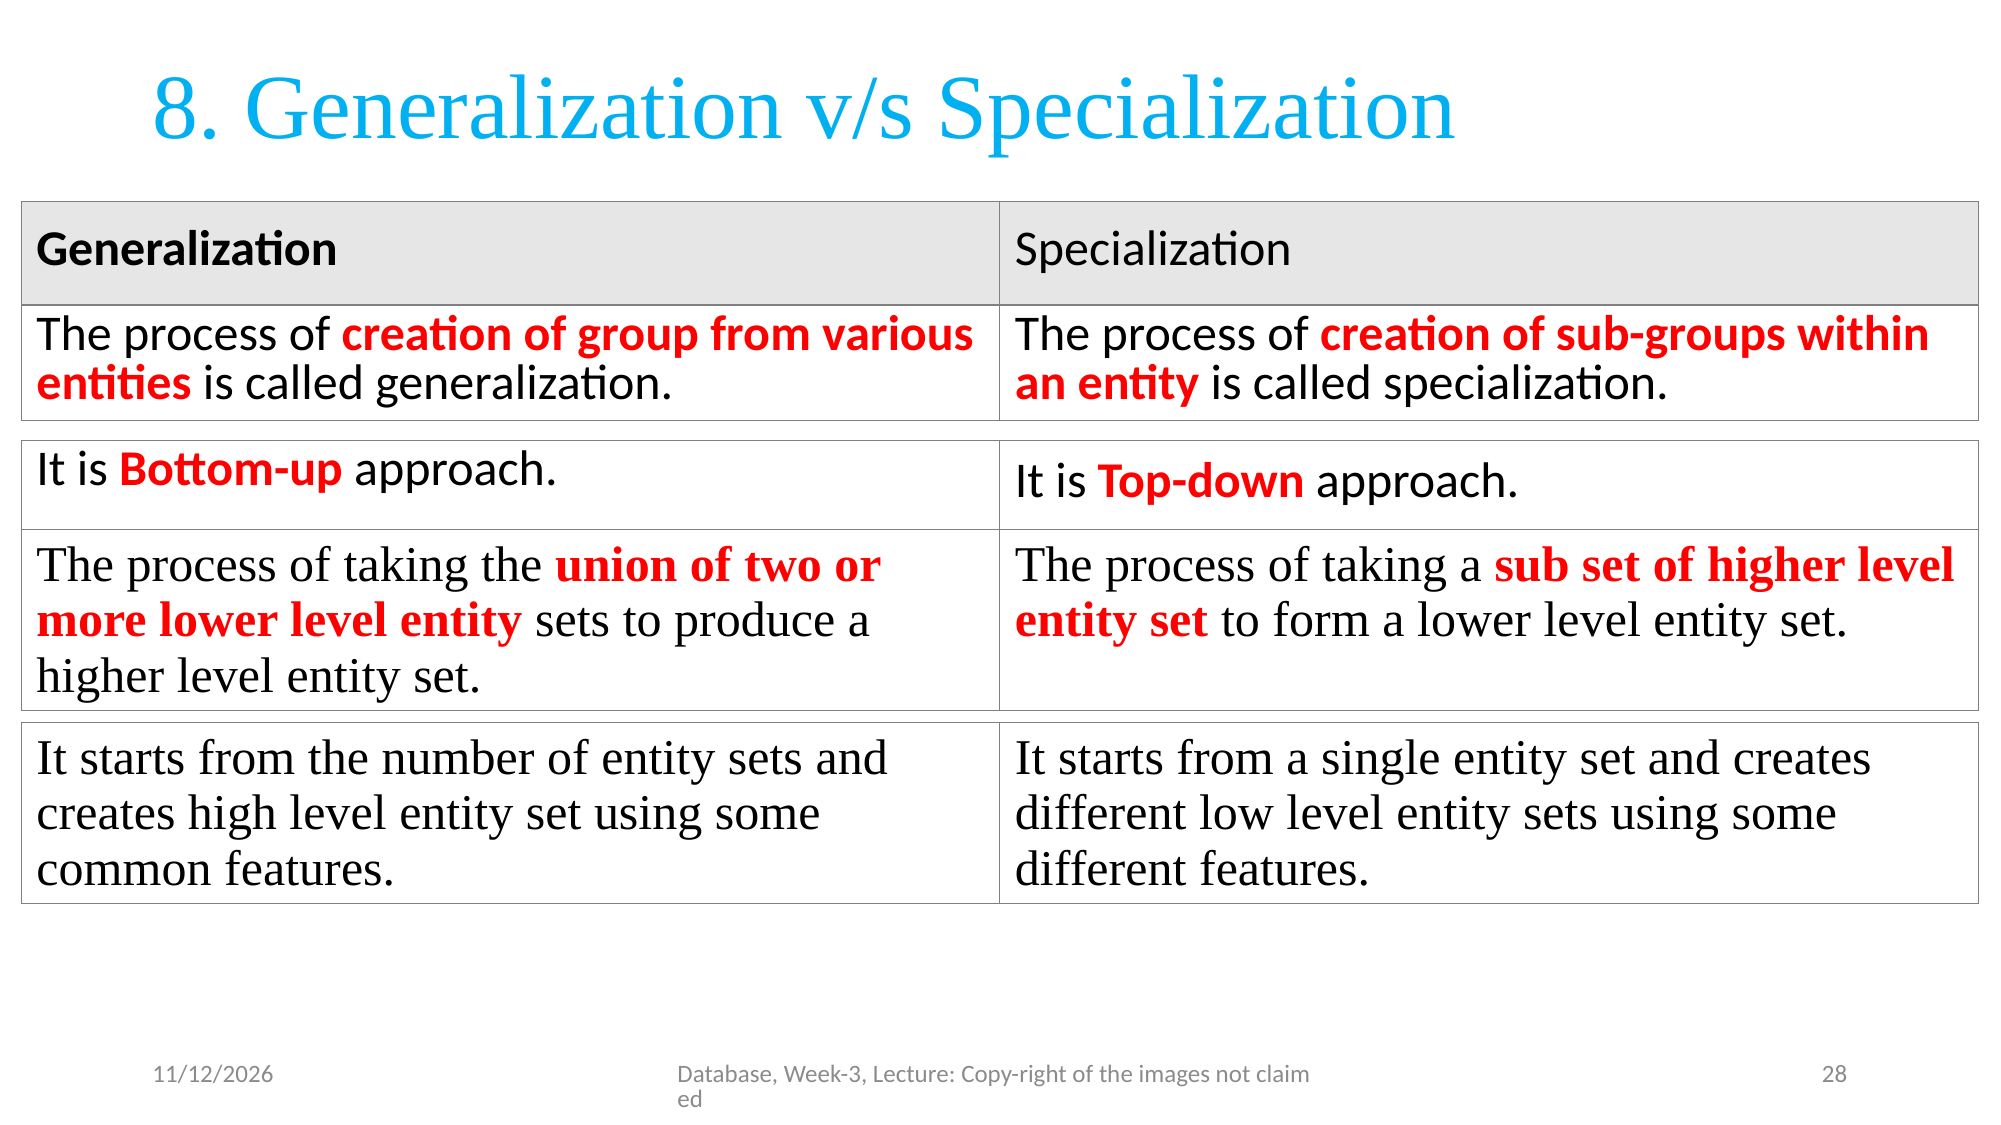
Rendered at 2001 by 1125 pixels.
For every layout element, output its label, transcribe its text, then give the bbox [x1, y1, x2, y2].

table_header Specialization [1000, 202, 1978, 304]
title 8. Generalization v/s Specialization [137, 0, 1863, 201]
table_header The process of taking a sub set of higher level entity set to form a lower level entity set. [1000, 530, 1978, 710]
table_header The process of creation of sub-groups within an entity is called specialization. [1000, 306, 1978, 420]
footer Database, Week-3, Lecture: Copy-right of the images not claimed [662, 1042, 1338, 1103]
table_header It is Bottom-up approach. [22, 441, 999, 529]
table_header It is Top-down approach. [1000, 441, 1978, 529]
slide_number 28 [1412, 1042, 1863, 1103]
table_header It starts from a single entity set and creates different low level entity sets using some different features. [1000, 723, 1978, 903]
table_header The process of creation of group from various entities is called generalization. [22, 306, 999, 420]
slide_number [137, 1042, 588, 1103]
table_header It starts from the number of entity sets and creates high level entity set using some common features. [22, 723, 999, 903]
table_header Generalization [22, 202, 999, 304]
table_header The process of taking the union of two or more lower level entity sets to produce a higher level entity set. [22, 530, 999, 710]
